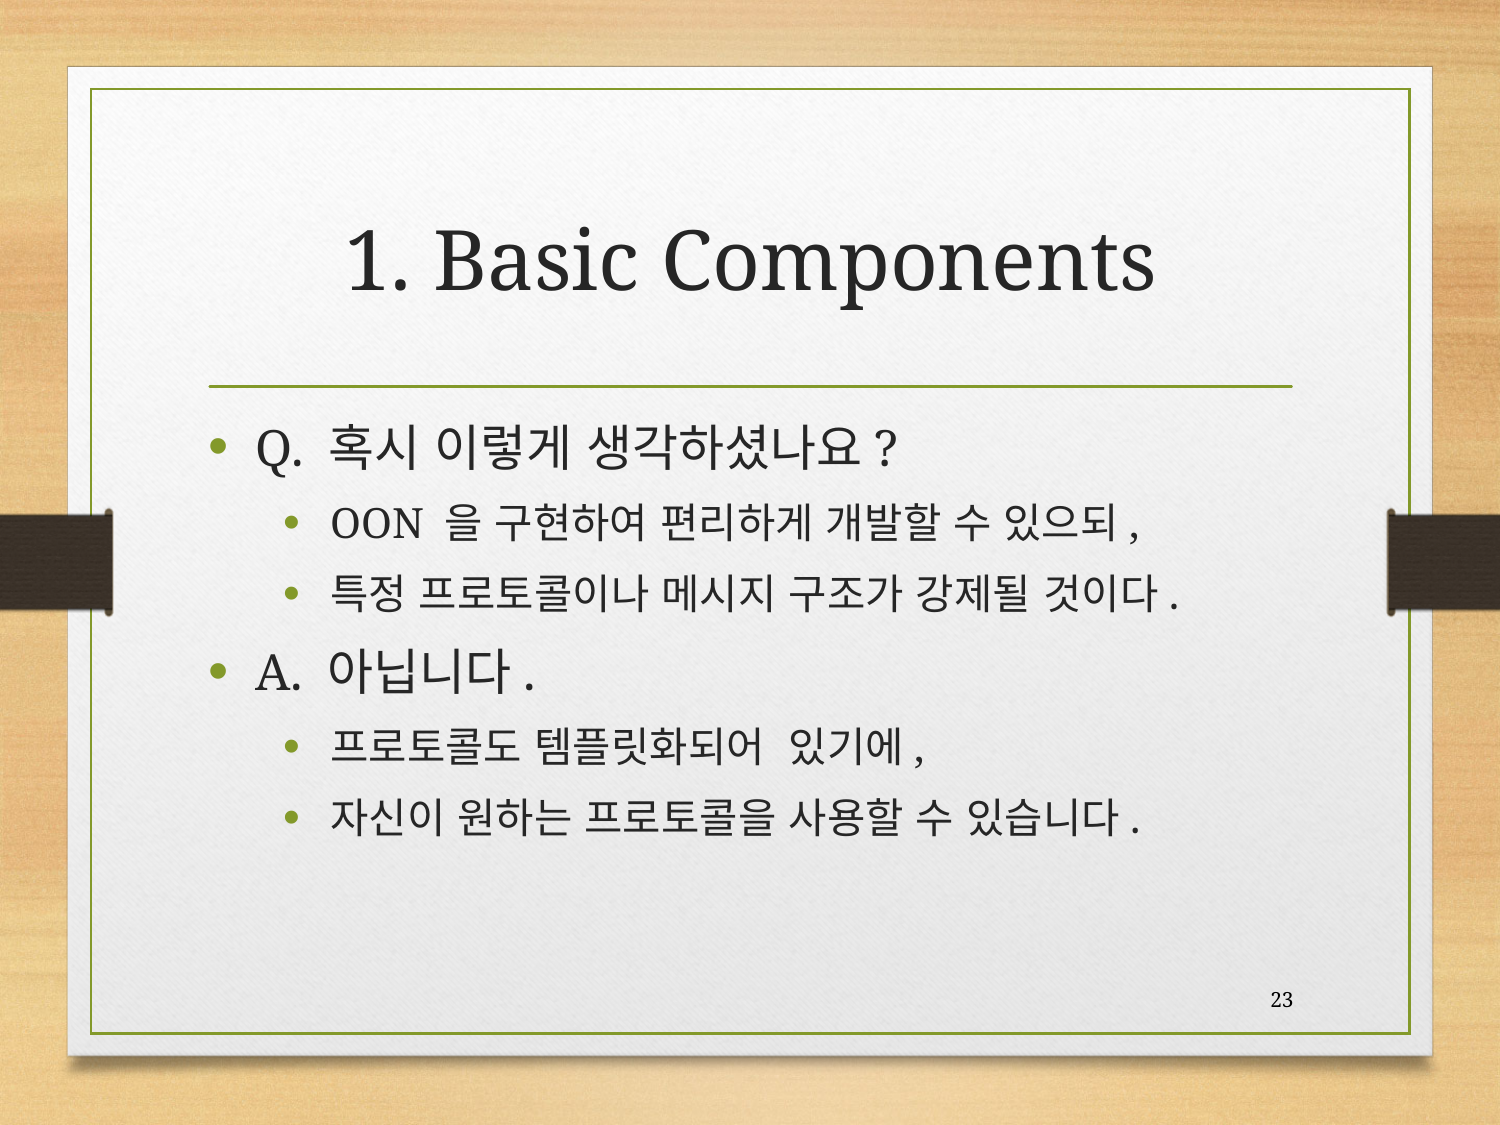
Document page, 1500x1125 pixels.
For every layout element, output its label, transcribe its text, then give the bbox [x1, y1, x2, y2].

title 1. Basic Components [193, 150, 1309, 365]
list Q. 혹시 이렇게 생각하셨나요? OON 을 구현하여 편리하게 개발할 수 있으되, 특정 프로토콜이나 메시지 구조가 강제될 것이다. A. 아닙니다. 프로토콜도 템플릿화되어 있기에, 자신이 원하는 프로토콜을 사용할 수 있습니다. [193, 408, 1309, 974]
picture [0, 0, 1500, 1125]
slide_number 23 [1243, 977, 1309, 1024]
